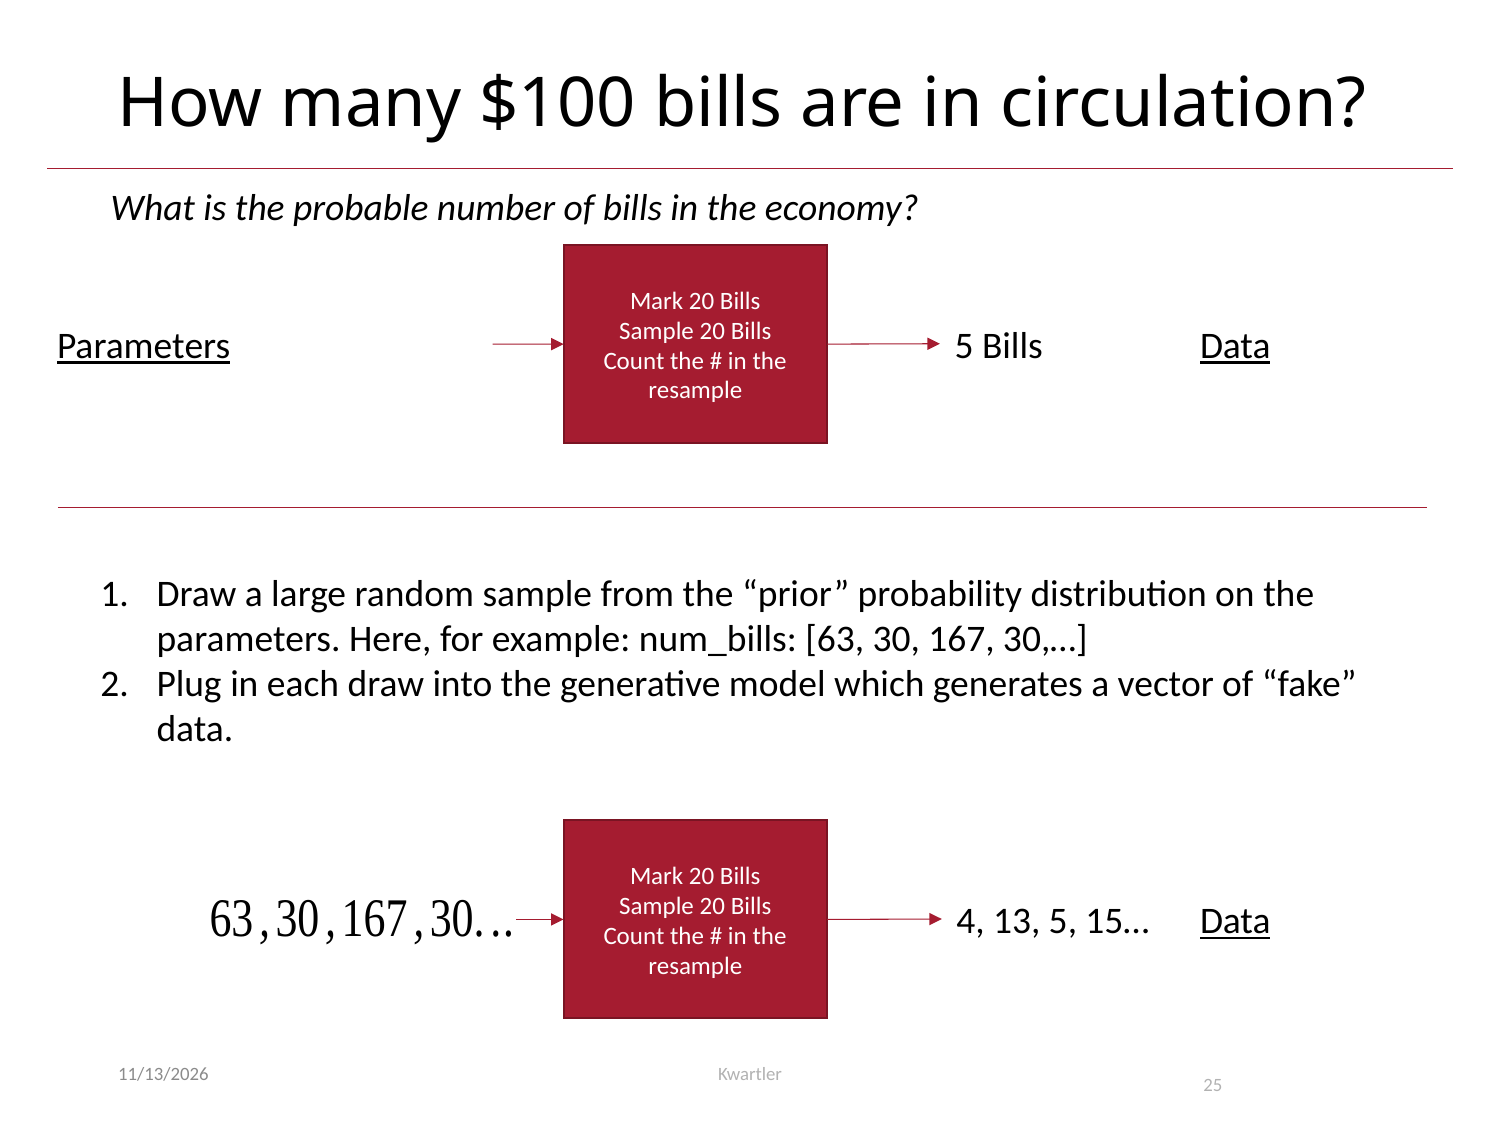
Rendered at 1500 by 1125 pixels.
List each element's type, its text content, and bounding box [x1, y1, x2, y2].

footer Kwartler [496, 1042, 1004, 1103]
slide_number 25 [1188, 1042, 1330, 1103]
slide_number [103, 1042, 441, 1103]
text_box Draw a large random sample from the “prior” probability distribution on the parameters. Here, for example: num_bills: [63, 30, 167, 30,…] Plug in each draw into the generative model which generates a vector of “fake” data. [85, 561, 1428, 757]
text_box What is the probable number of bills in the economy? [95, 175, 935, 236]
title How many $100 bills are in circulation? [103, 59, 1397, 157]
text_box Data [1185, 313, 1286, 374]
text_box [209, 820, 1287, 1019]
text_box 5 Bills [939, 313, 1058, 374]
text_box Parameters [42, 313, 246, 374]
text_box Mark 20 Bills Sample 20 Bills Count the # in the resample [563, 244, 828, 444]
